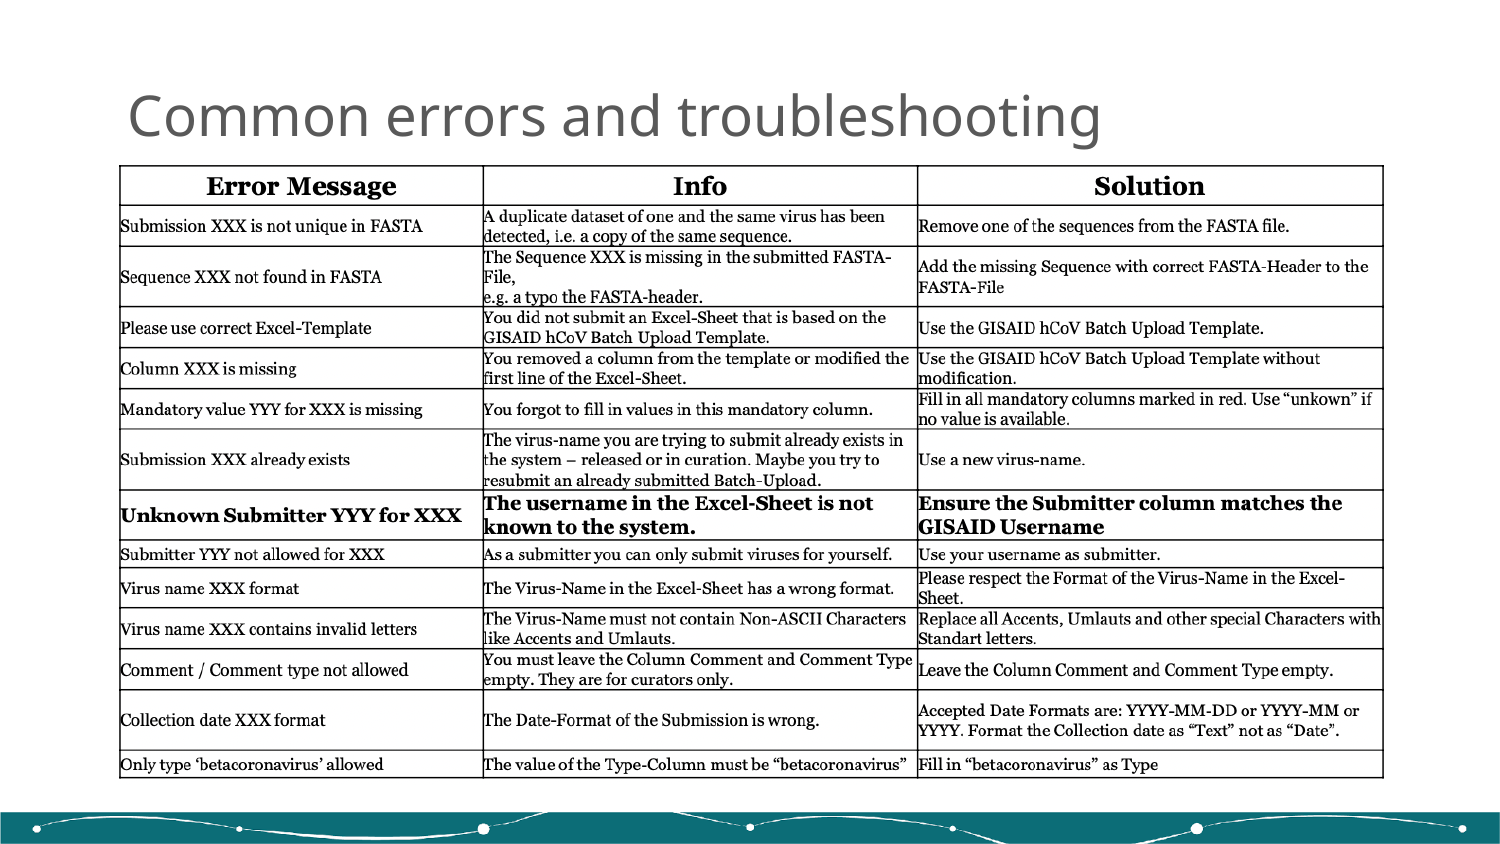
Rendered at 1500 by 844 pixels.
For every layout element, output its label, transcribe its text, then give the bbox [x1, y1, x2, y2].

title Common errors and troubleshooting [112, 48, 1397, 156]
picture [0, 812, 1500, 844]
picture [114, 161, 1388, 786]
